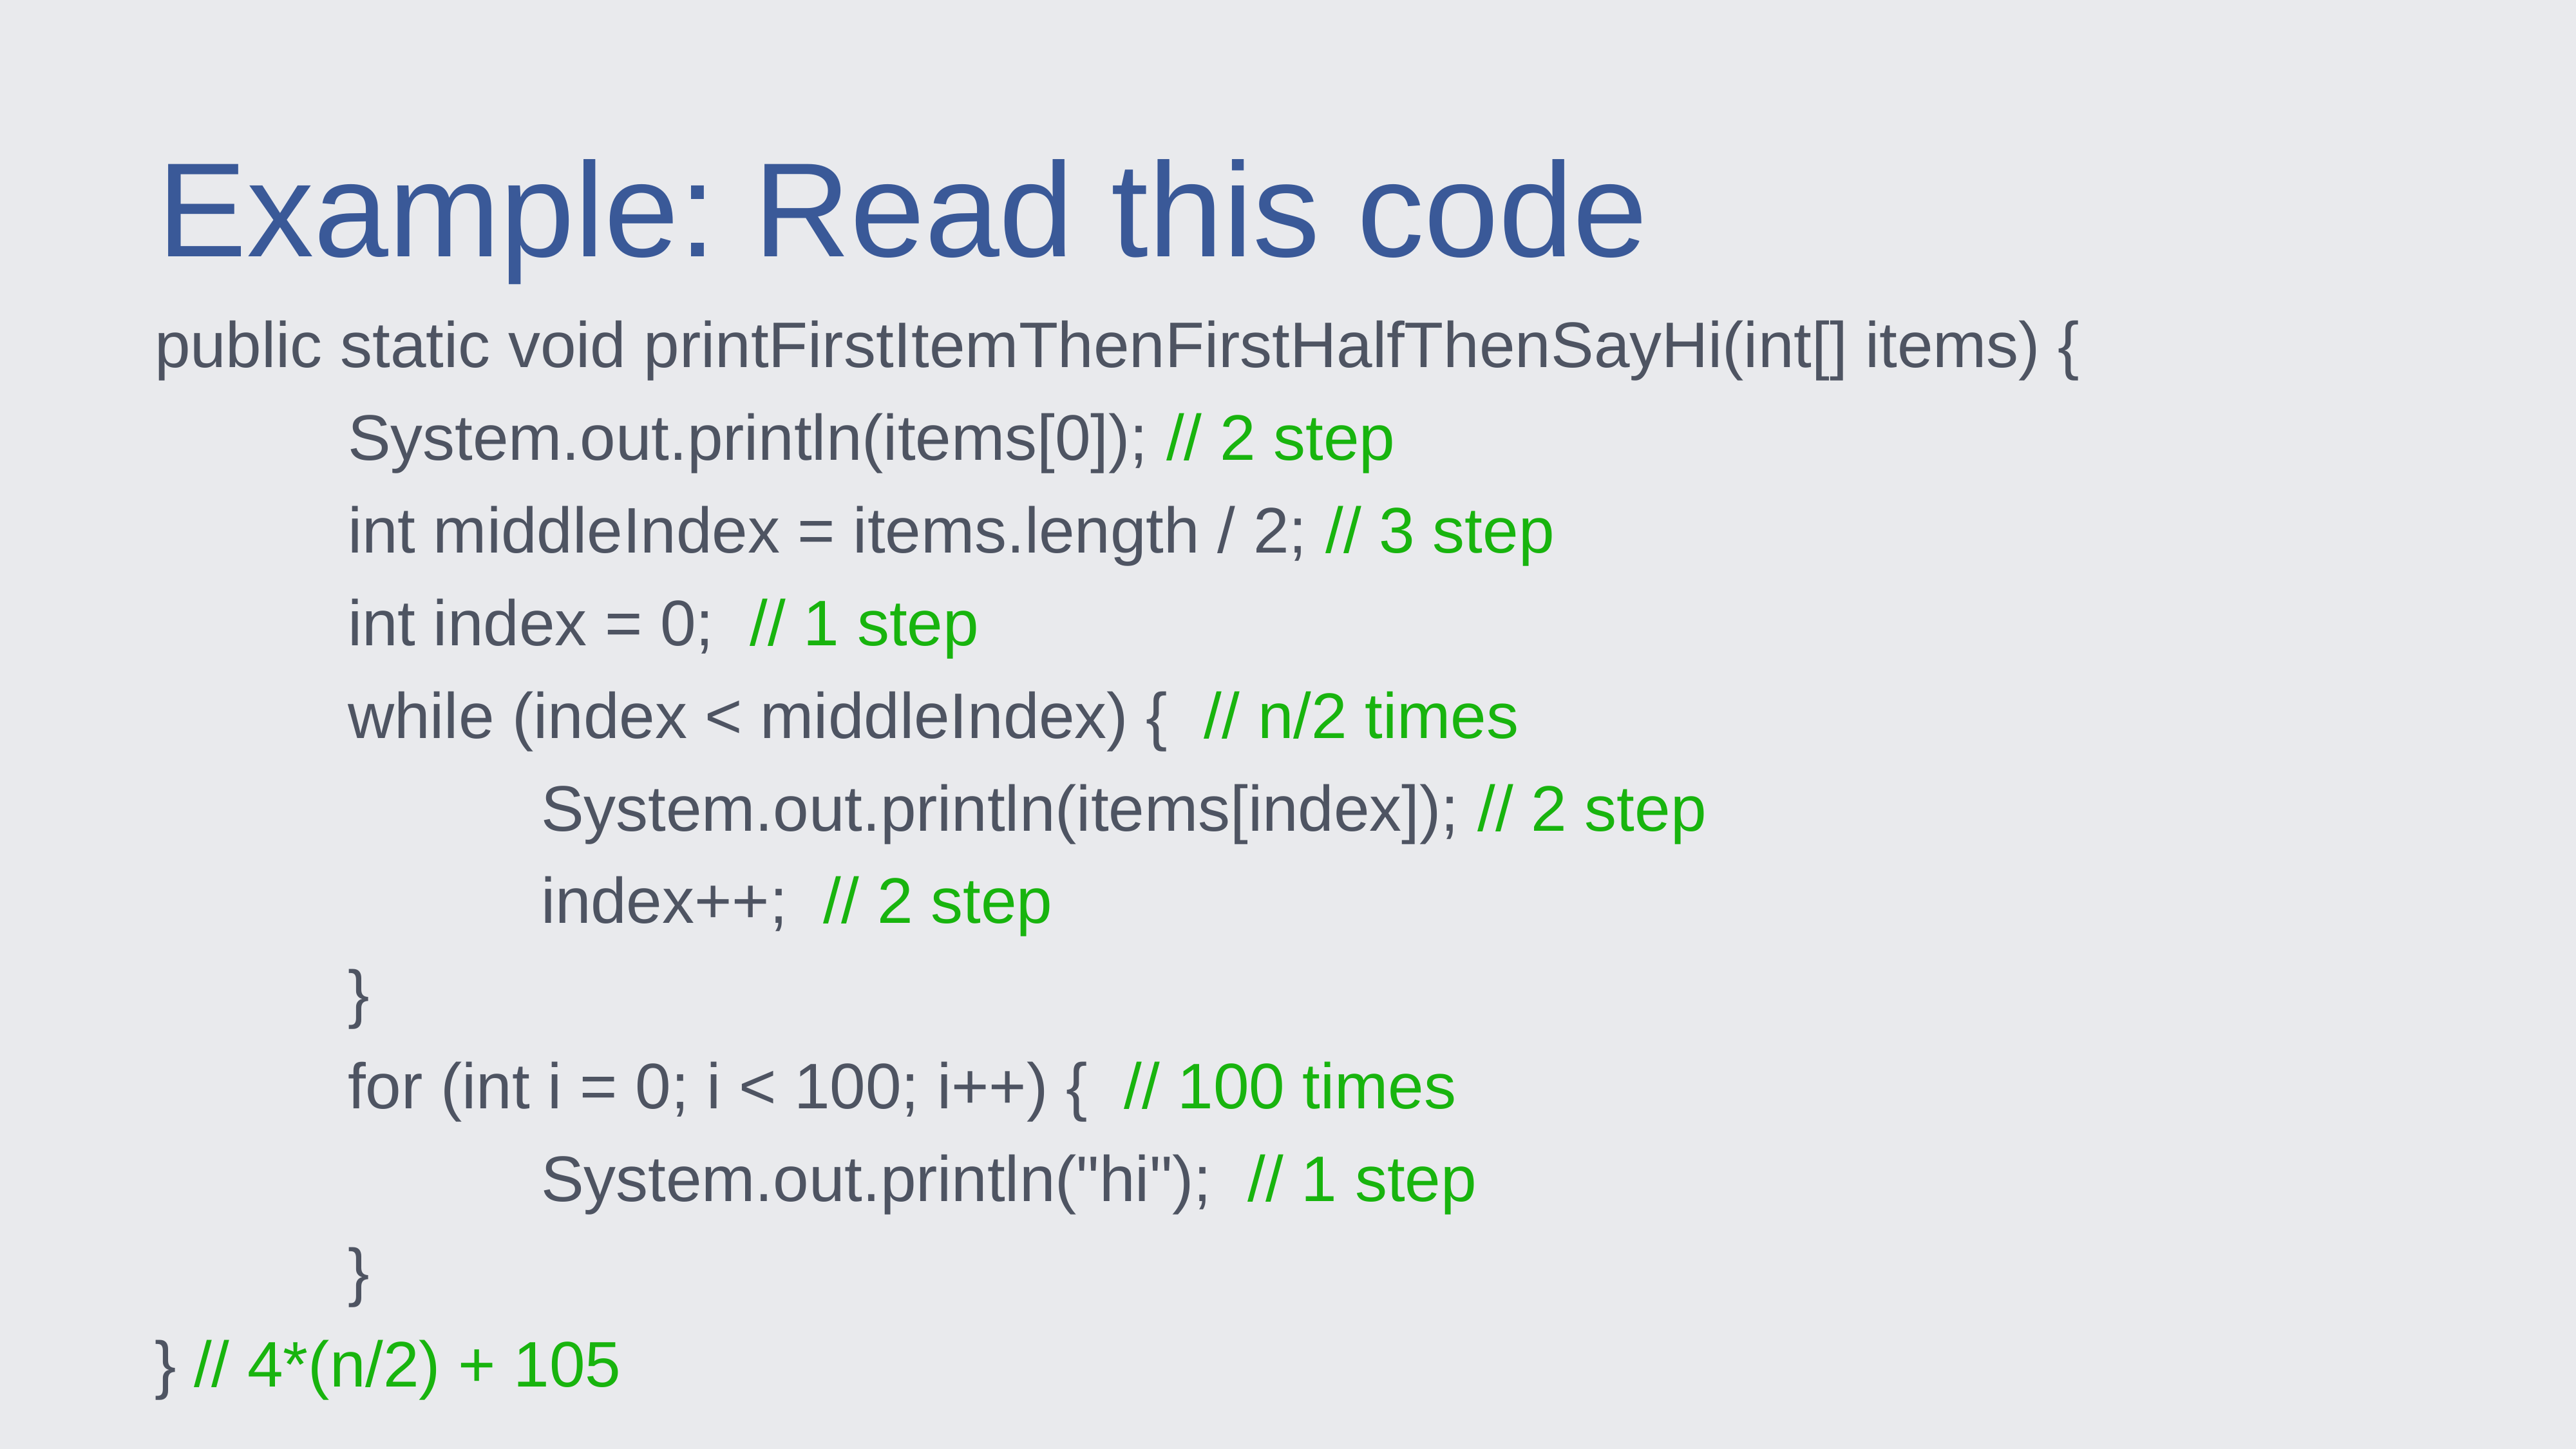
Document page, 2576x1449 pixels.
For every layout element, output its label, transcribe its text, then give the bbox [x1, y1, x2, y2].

list public static void printFirstItemThenFirstHalfThenSayHi(int[] items) { System.out.println(items[0]); // 2 step int middleIndex = items.length / 2; // 3 step int index = 0; // 1 step while (index < middleIndex) { // n/2 times System.out.println(items[index]); // 2 step index++; // 2 step } for (int i = 0; i < 100; i++) { // 100 times System.out.println("hi"); // 1 step } } // 4*(n/2) + 105 [155, 287, 2409, 1405]
list Example: Read this code [157, 153, 2412, 289]
